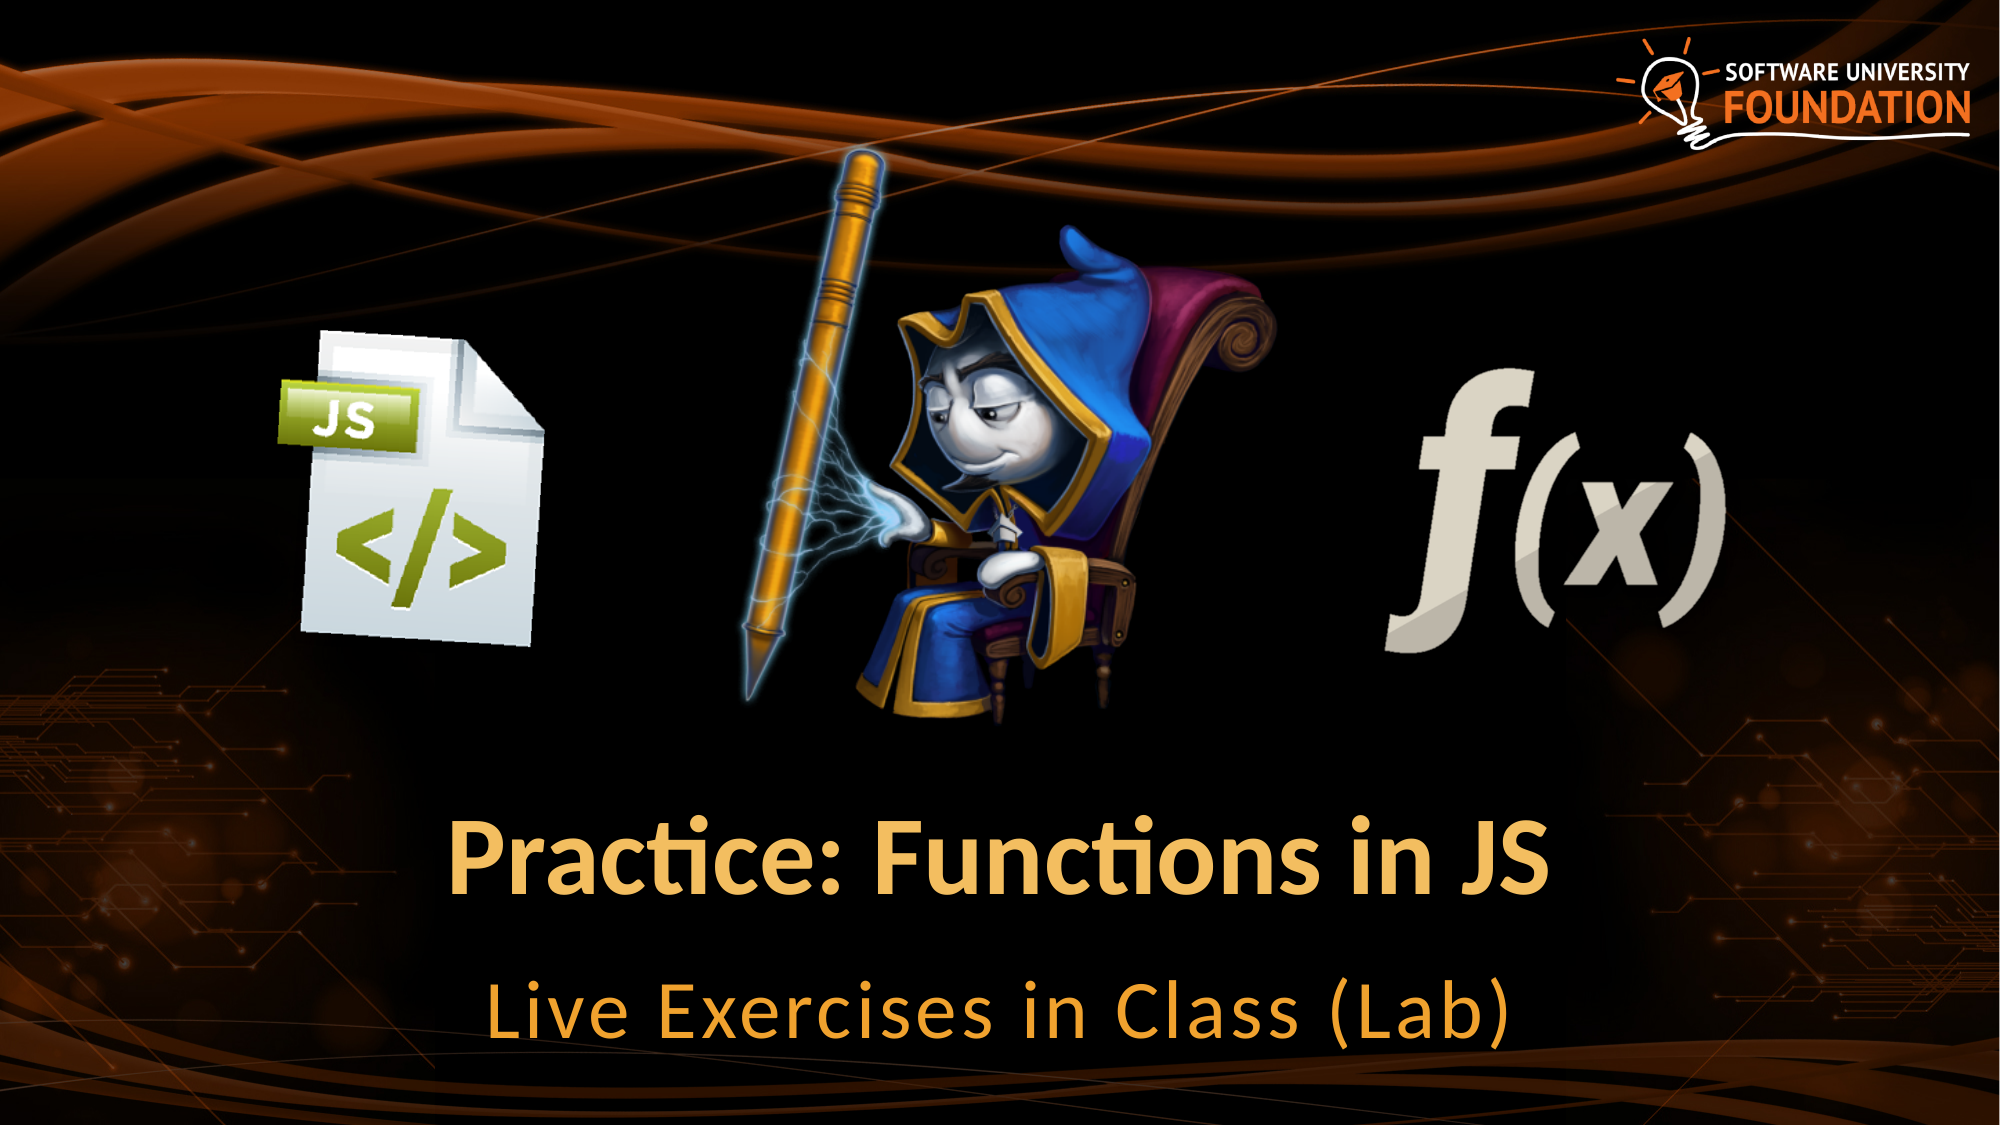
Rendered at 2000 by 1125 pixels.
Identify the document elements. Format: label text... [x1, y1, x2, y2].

picture [0, 0, 2000, 1125]
title Practice: Functions in JS [149, 790, 1850, 926]
list Live Exercises in Class (Lab) [149, 944, 1850, 1063]
